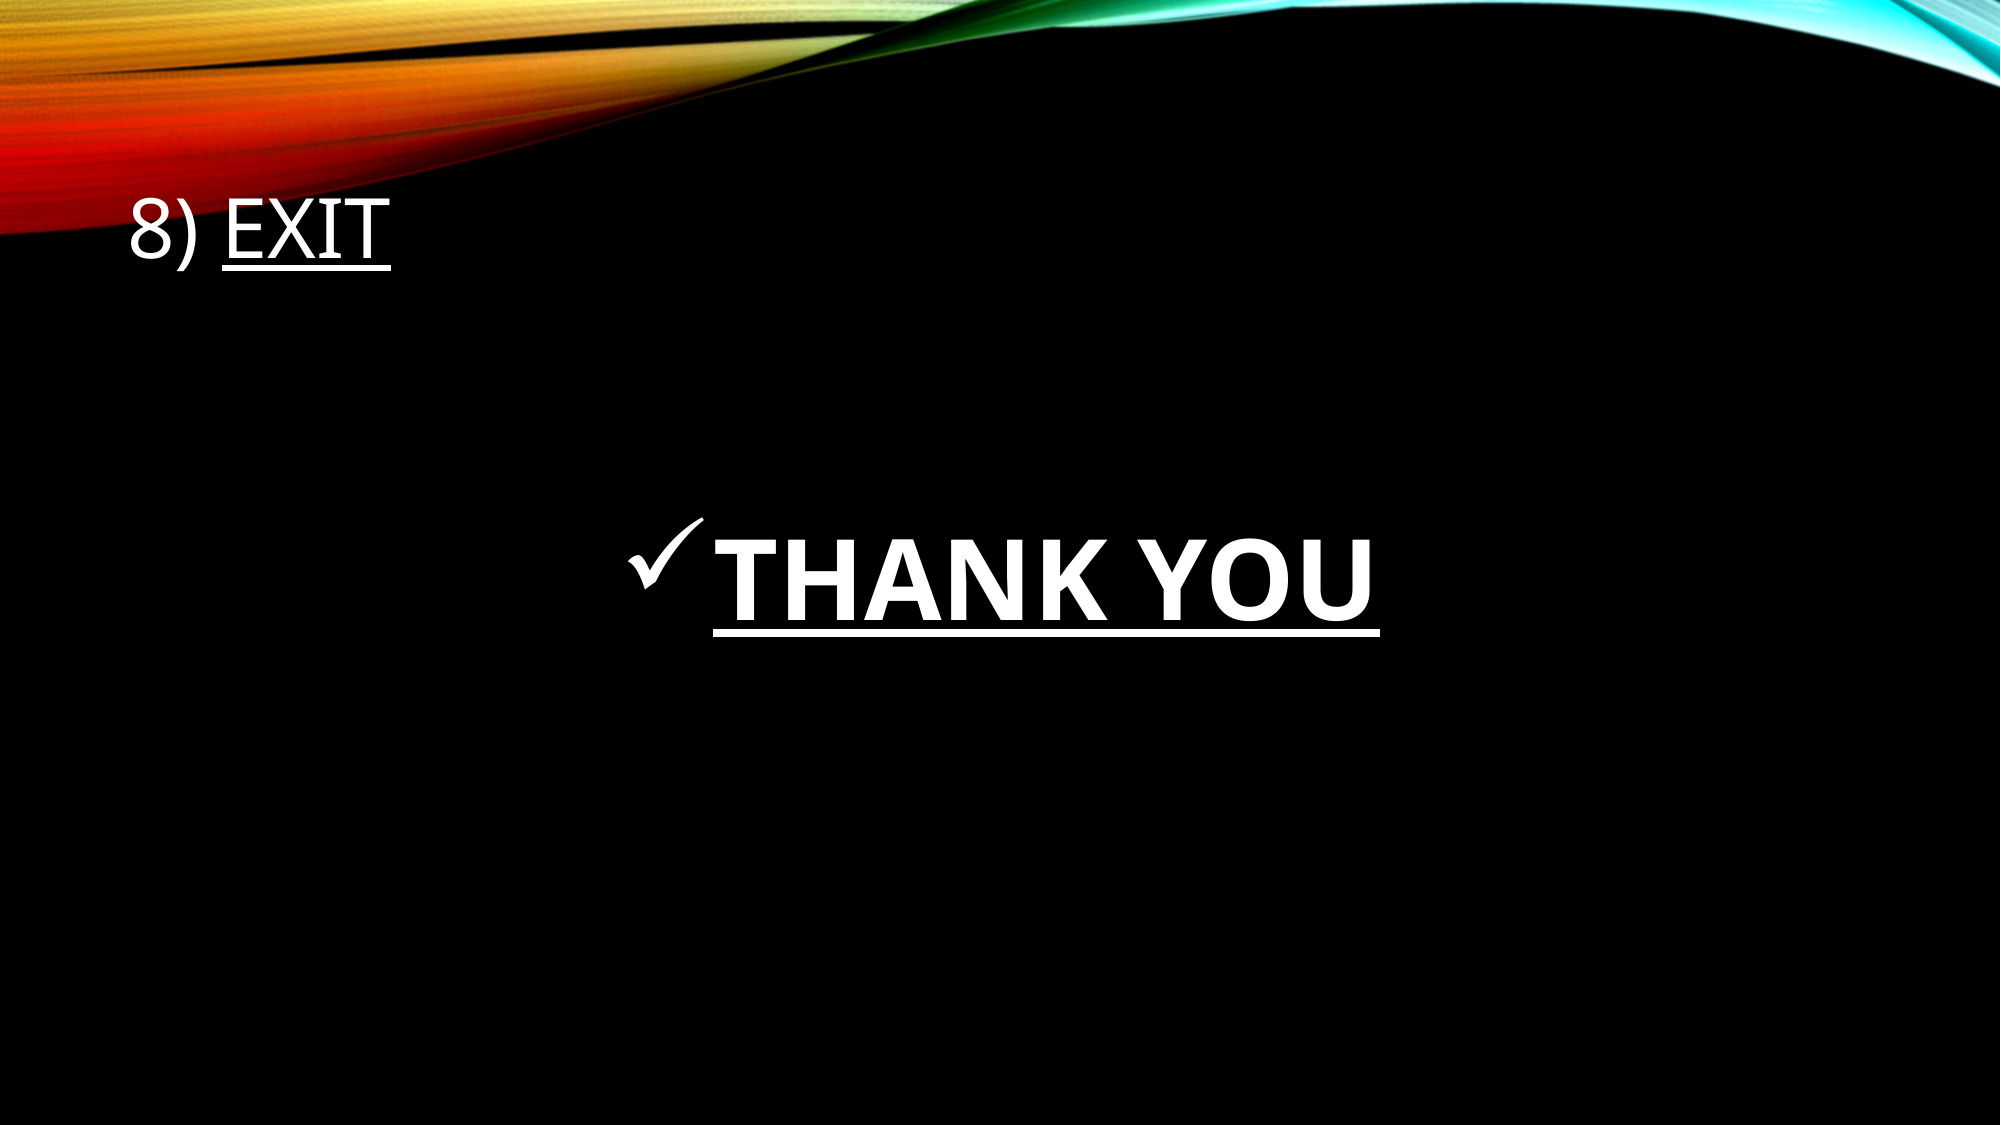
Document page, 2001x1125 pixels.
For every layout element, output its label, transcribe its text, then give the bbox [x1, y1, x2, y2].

title 8) eXIT [112, 125, 1888, 338]
list THANK YOU [112, 360, 1888, 1021]
picture [0, 0, 2000, 237]
